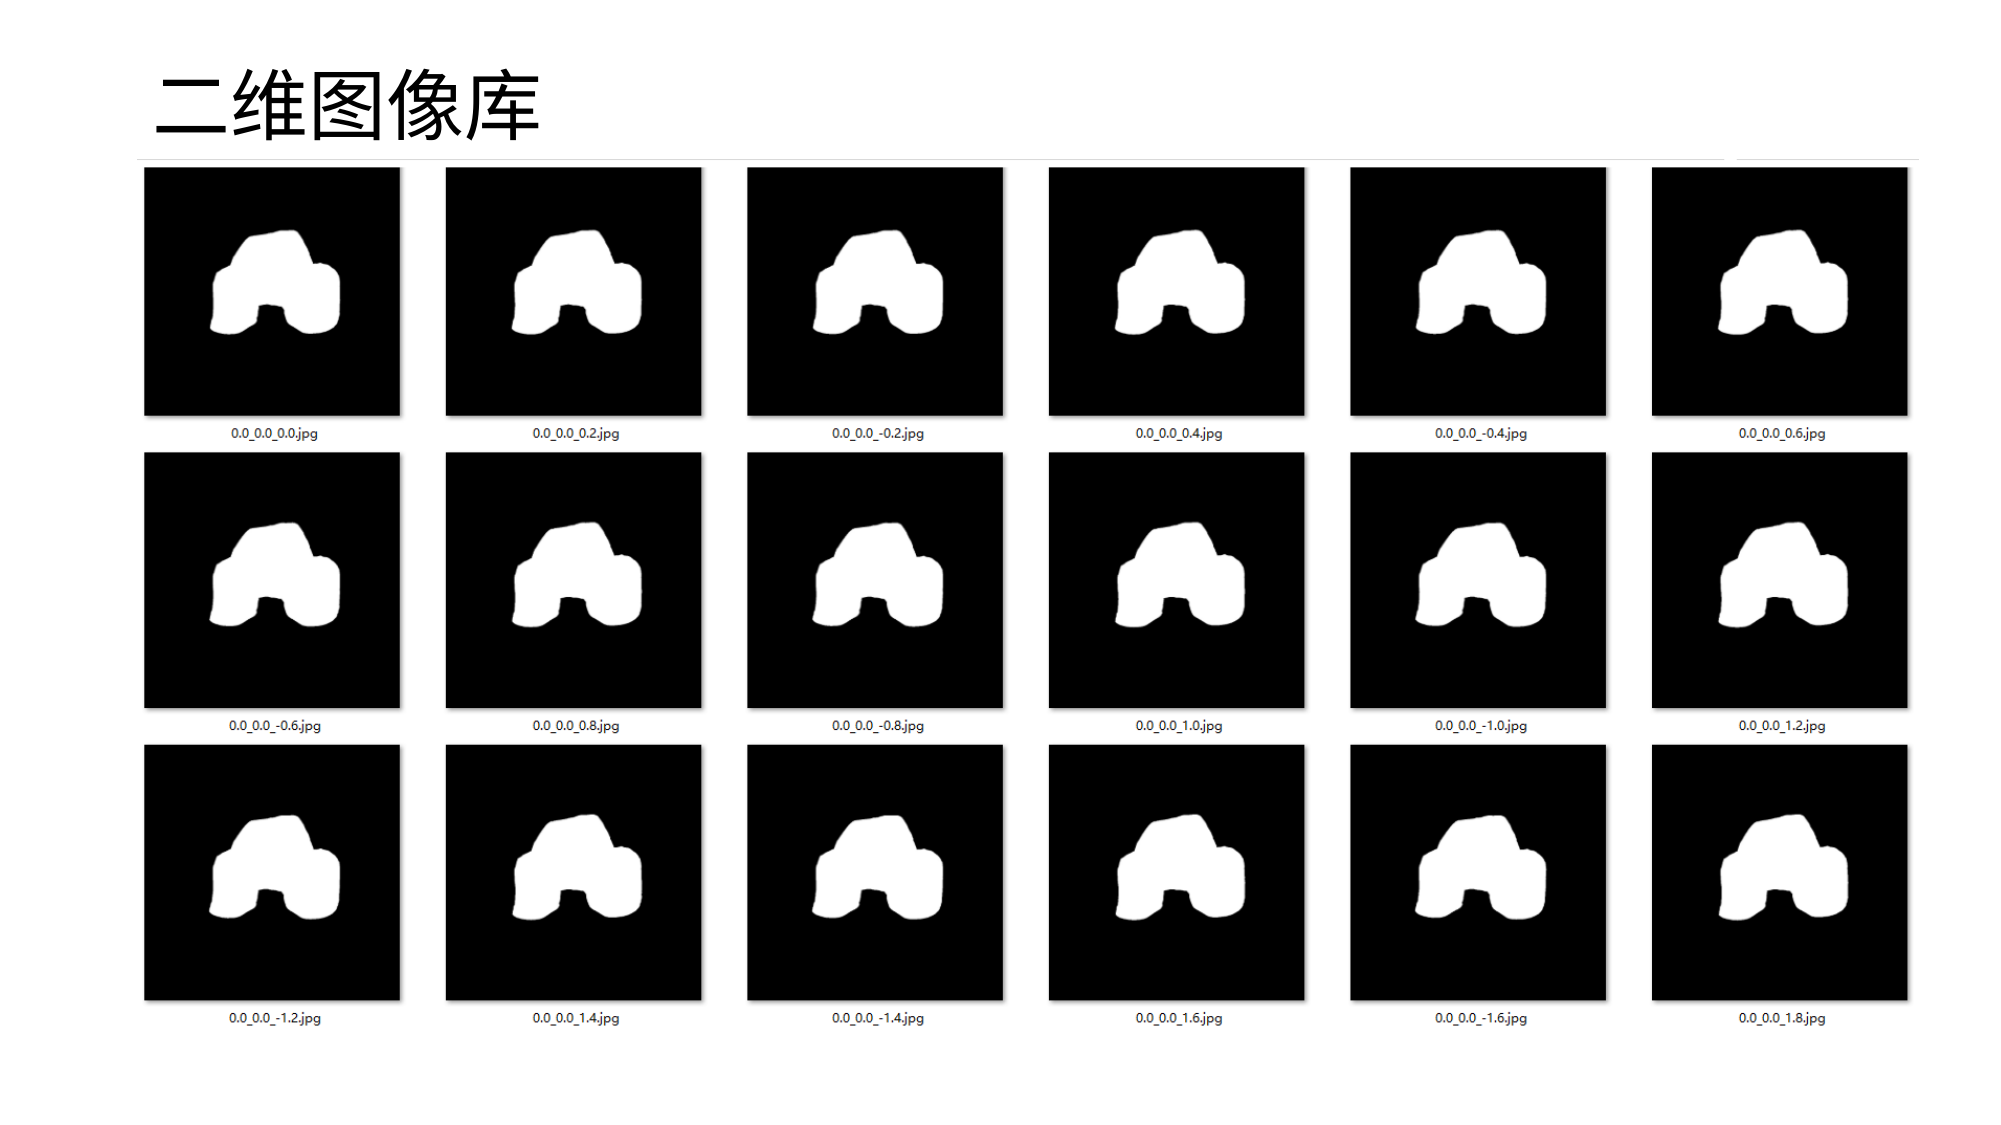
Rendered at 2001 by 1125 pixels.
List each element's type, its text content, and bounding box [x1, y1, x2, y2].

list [137, 159, 1919, 1035]
title 二维图像库 [137, 59, 1710, 159]
